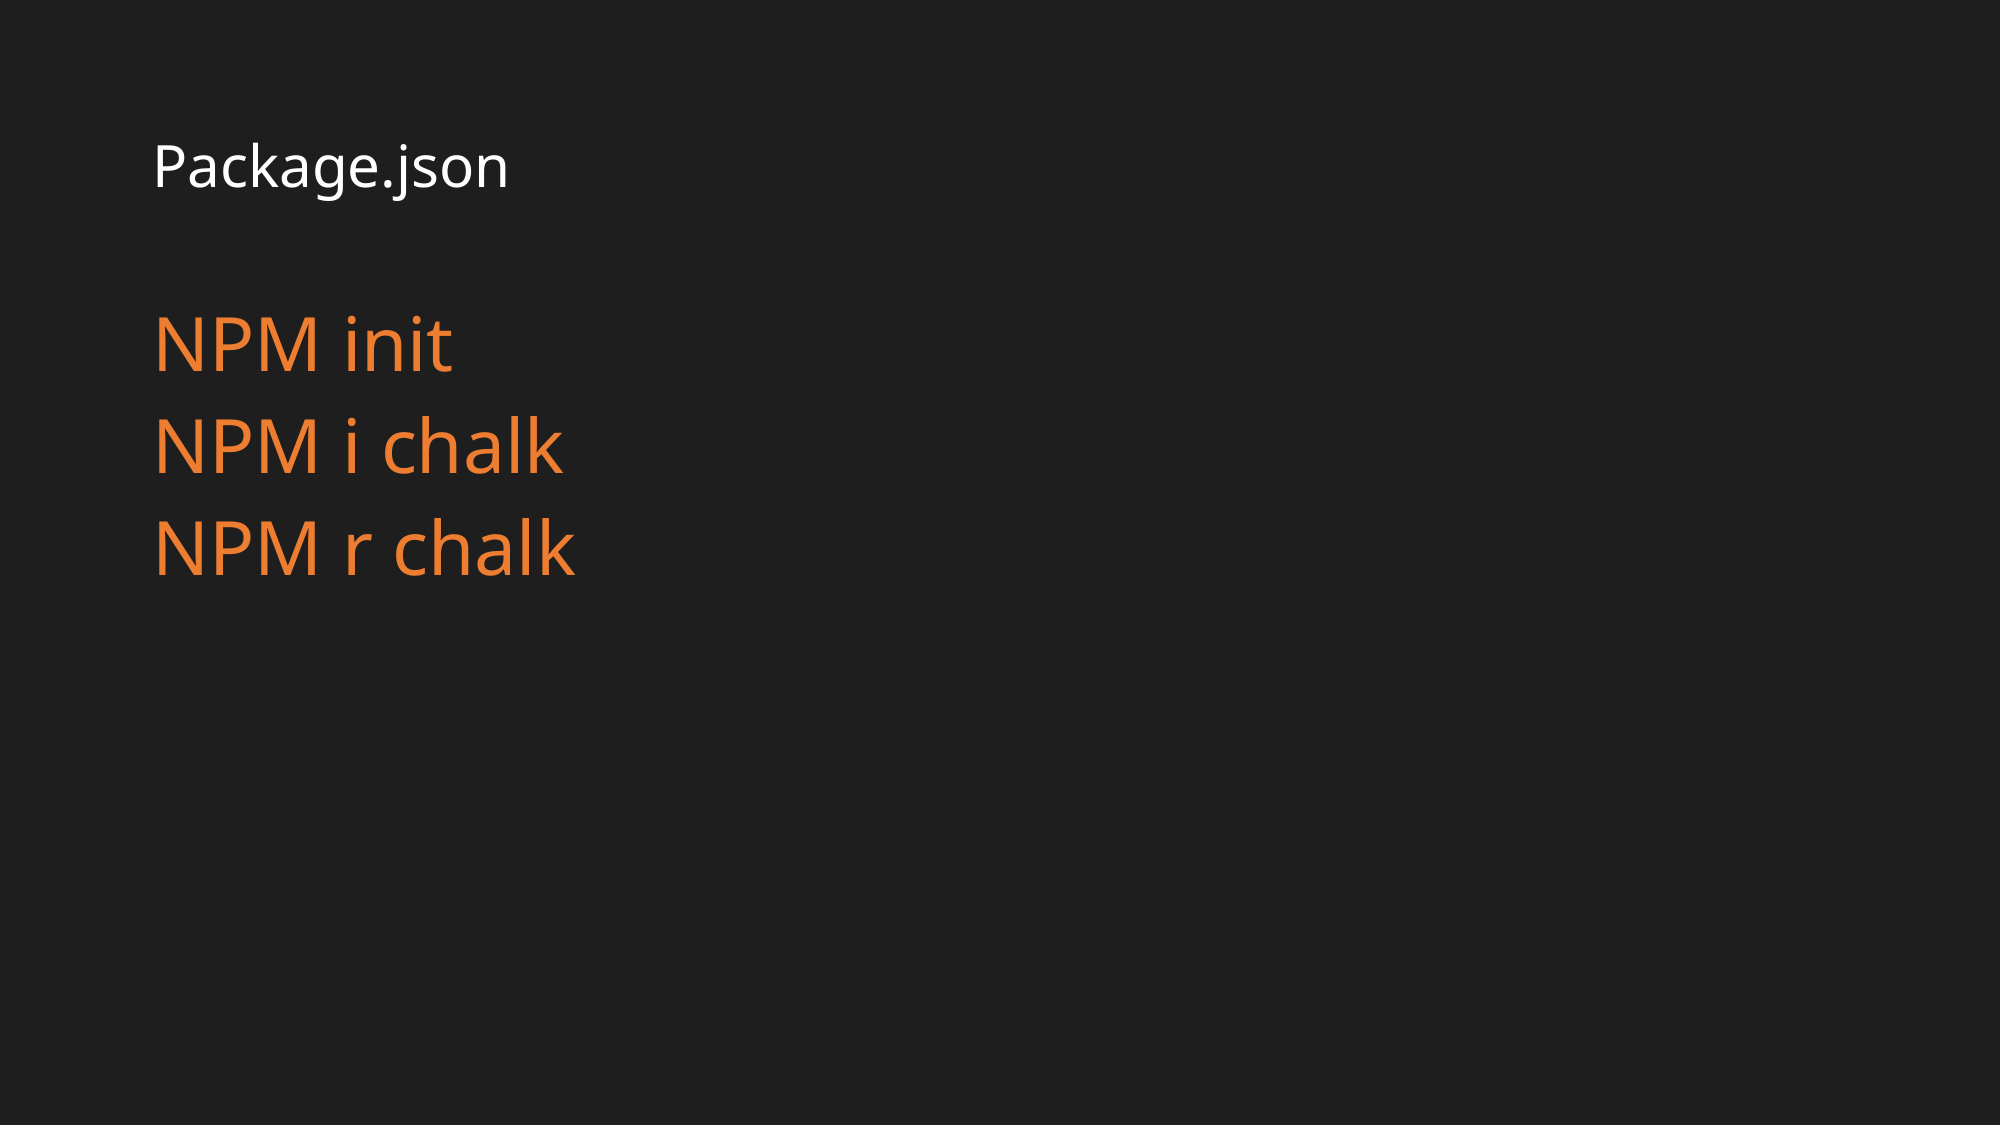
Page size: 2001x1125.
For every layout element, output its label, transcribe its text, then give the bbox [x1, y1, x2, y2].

list NPM init NPM i chalk NPM r chalk [137, 299, 1863, 1014]
title Package.json [137, 59, 1863, 278]
